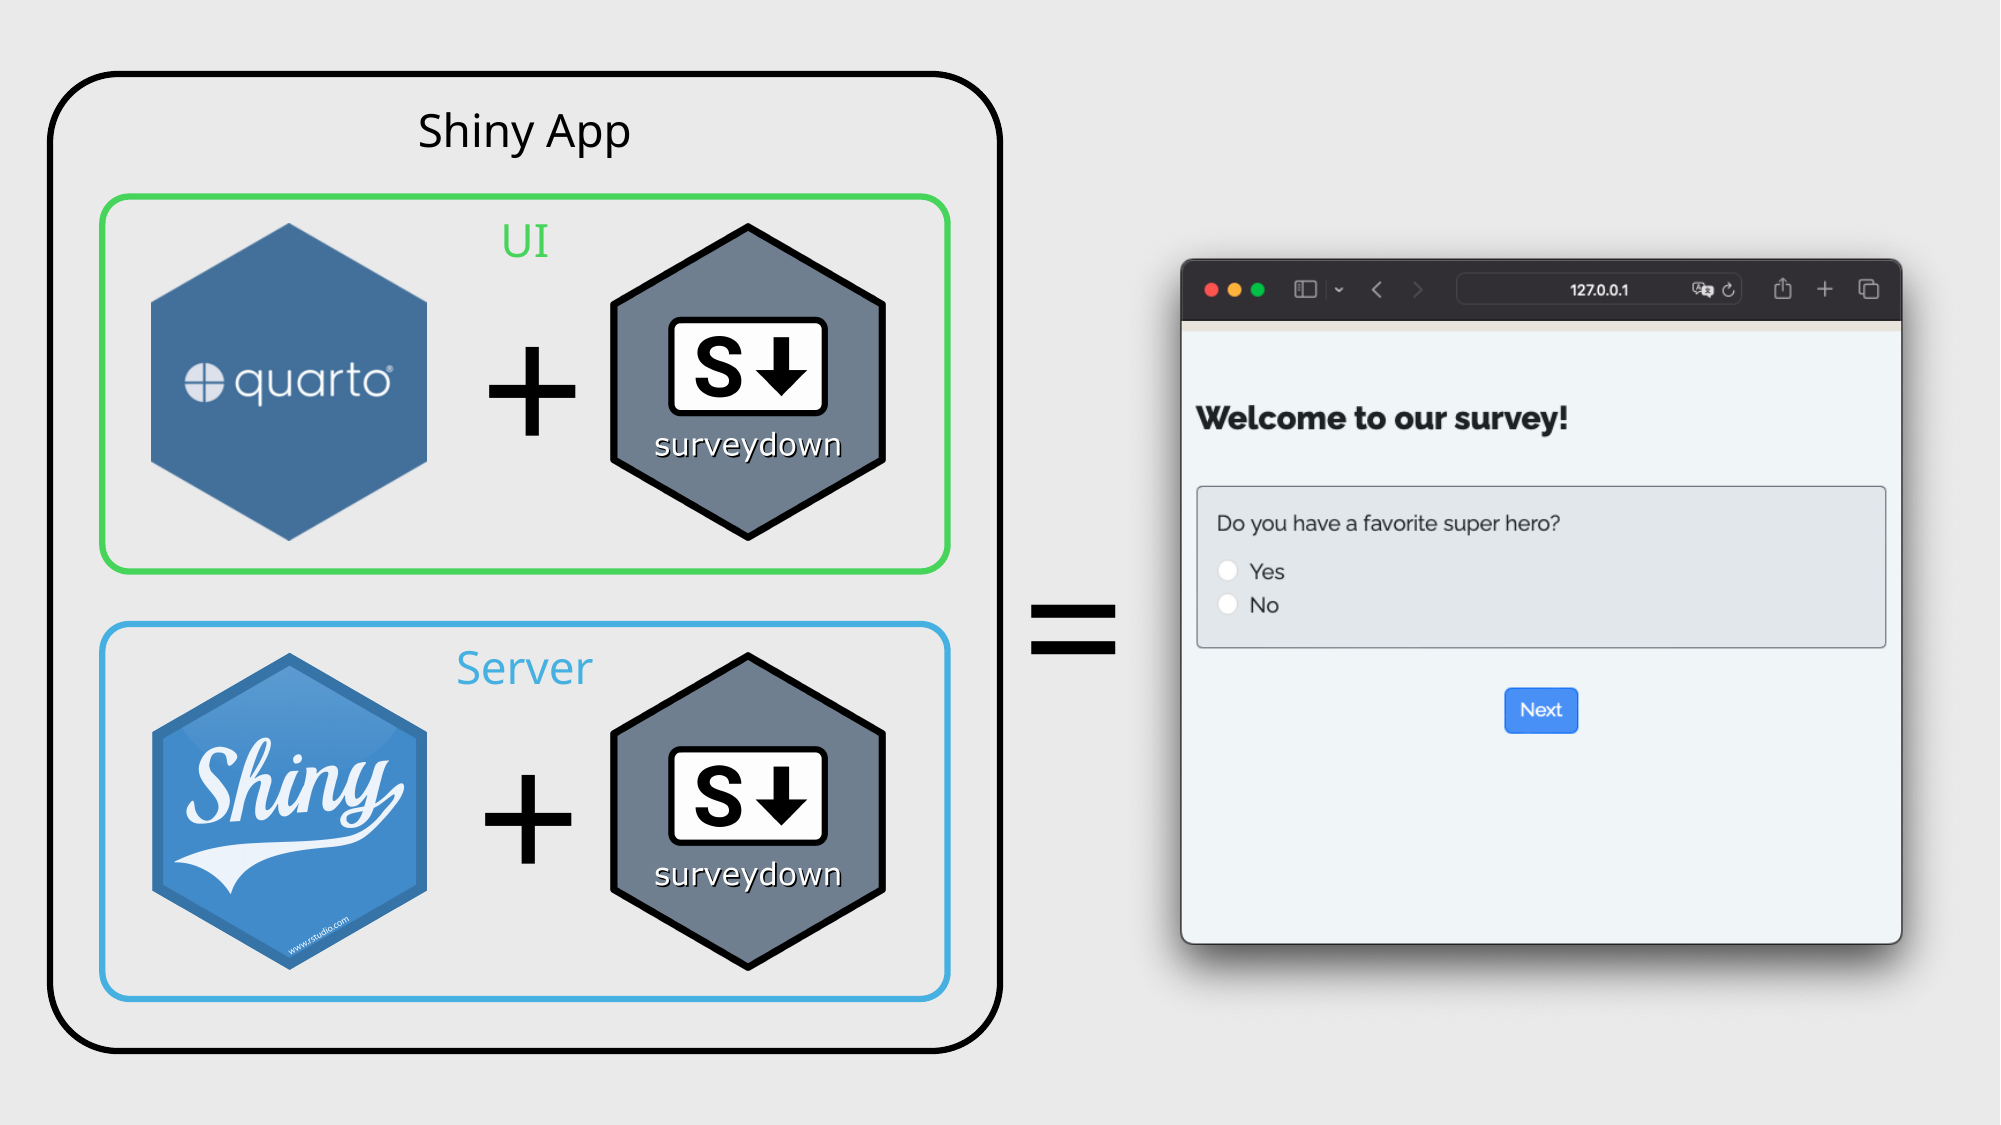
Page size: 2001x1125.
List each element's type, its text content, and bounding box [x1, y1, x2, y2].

text_box Shiny App [48, 72, 1002, 1053]
text_box + [461, 694, 545, 929]
picture [151, 223, 428, 542]
picture [151, 652, 428, 972]
text_box Server [100, 622, 950, 1001]
text_box = [1007, 503, 1117, 739]
picture [609, 652, 887, 971]
picture [609, 223, 887, 542]
text_box UI [100, 194, 950, 574]
picture [1117, 216, 1966, 1029]
